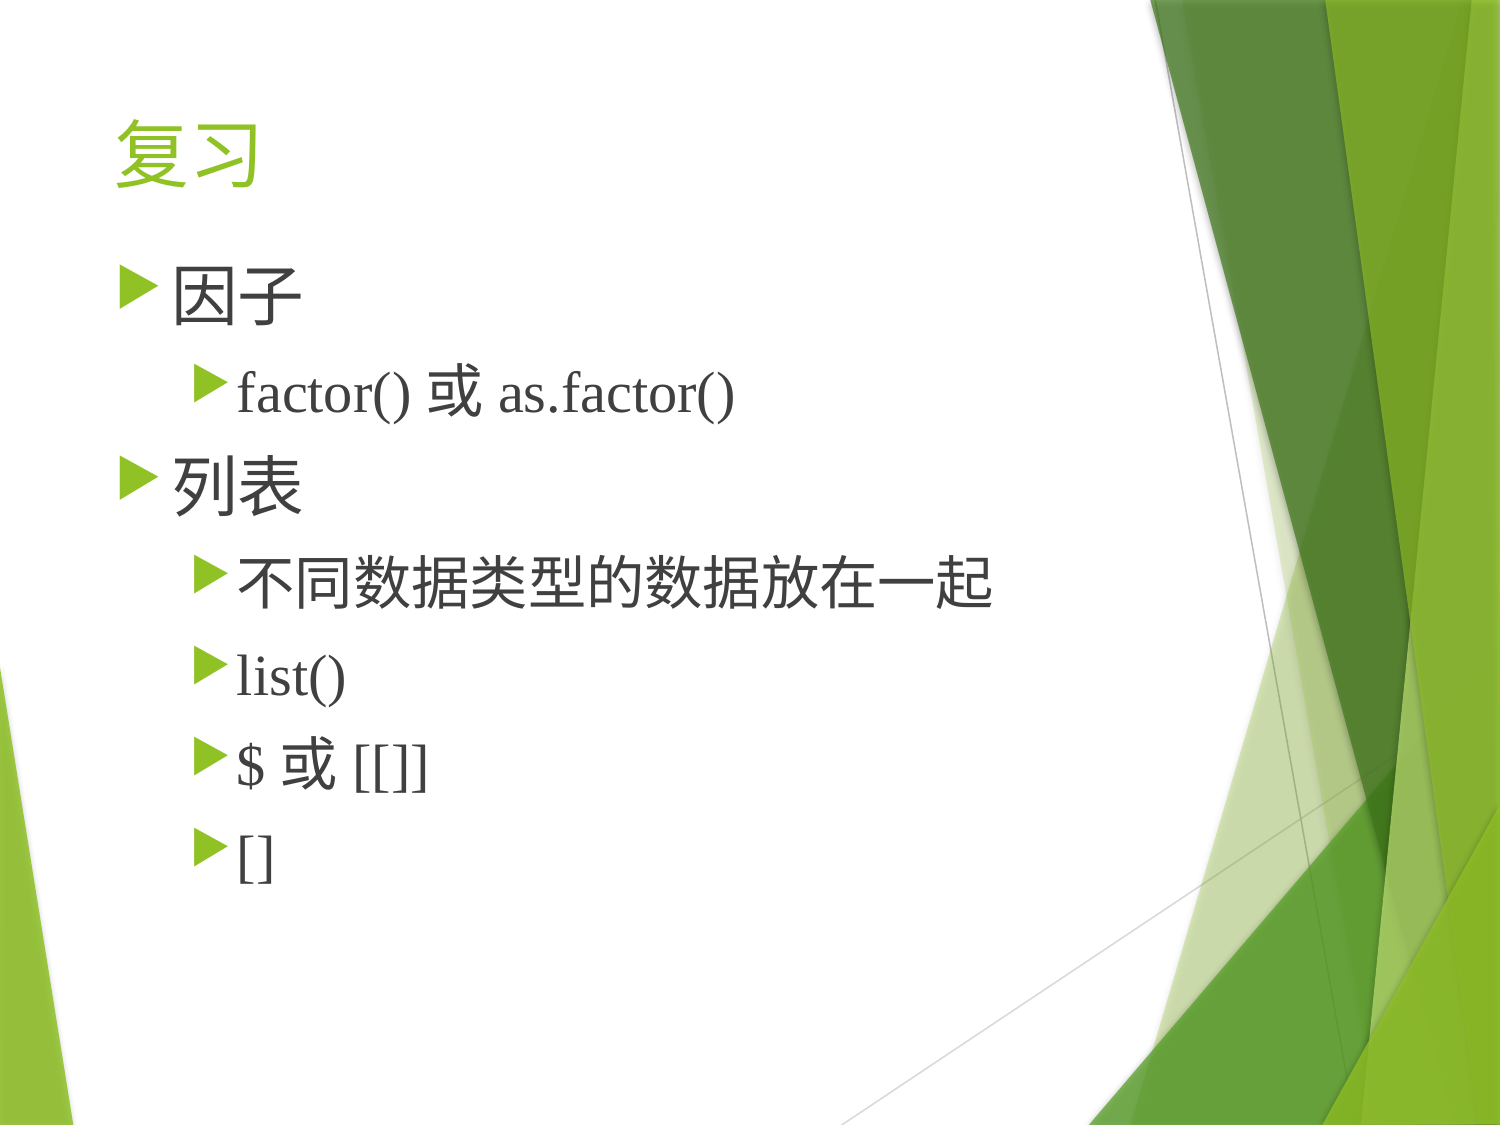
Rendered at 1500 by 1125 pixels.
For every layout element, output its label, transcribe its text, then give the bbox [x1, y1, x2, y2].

list 因子 factor()或as.factor() 列表 不同数据类型的数据放在一起 list() $或[[]] [] [99, 245, 1142, 992]
title 复习 [99, 99, 1142, 211]
